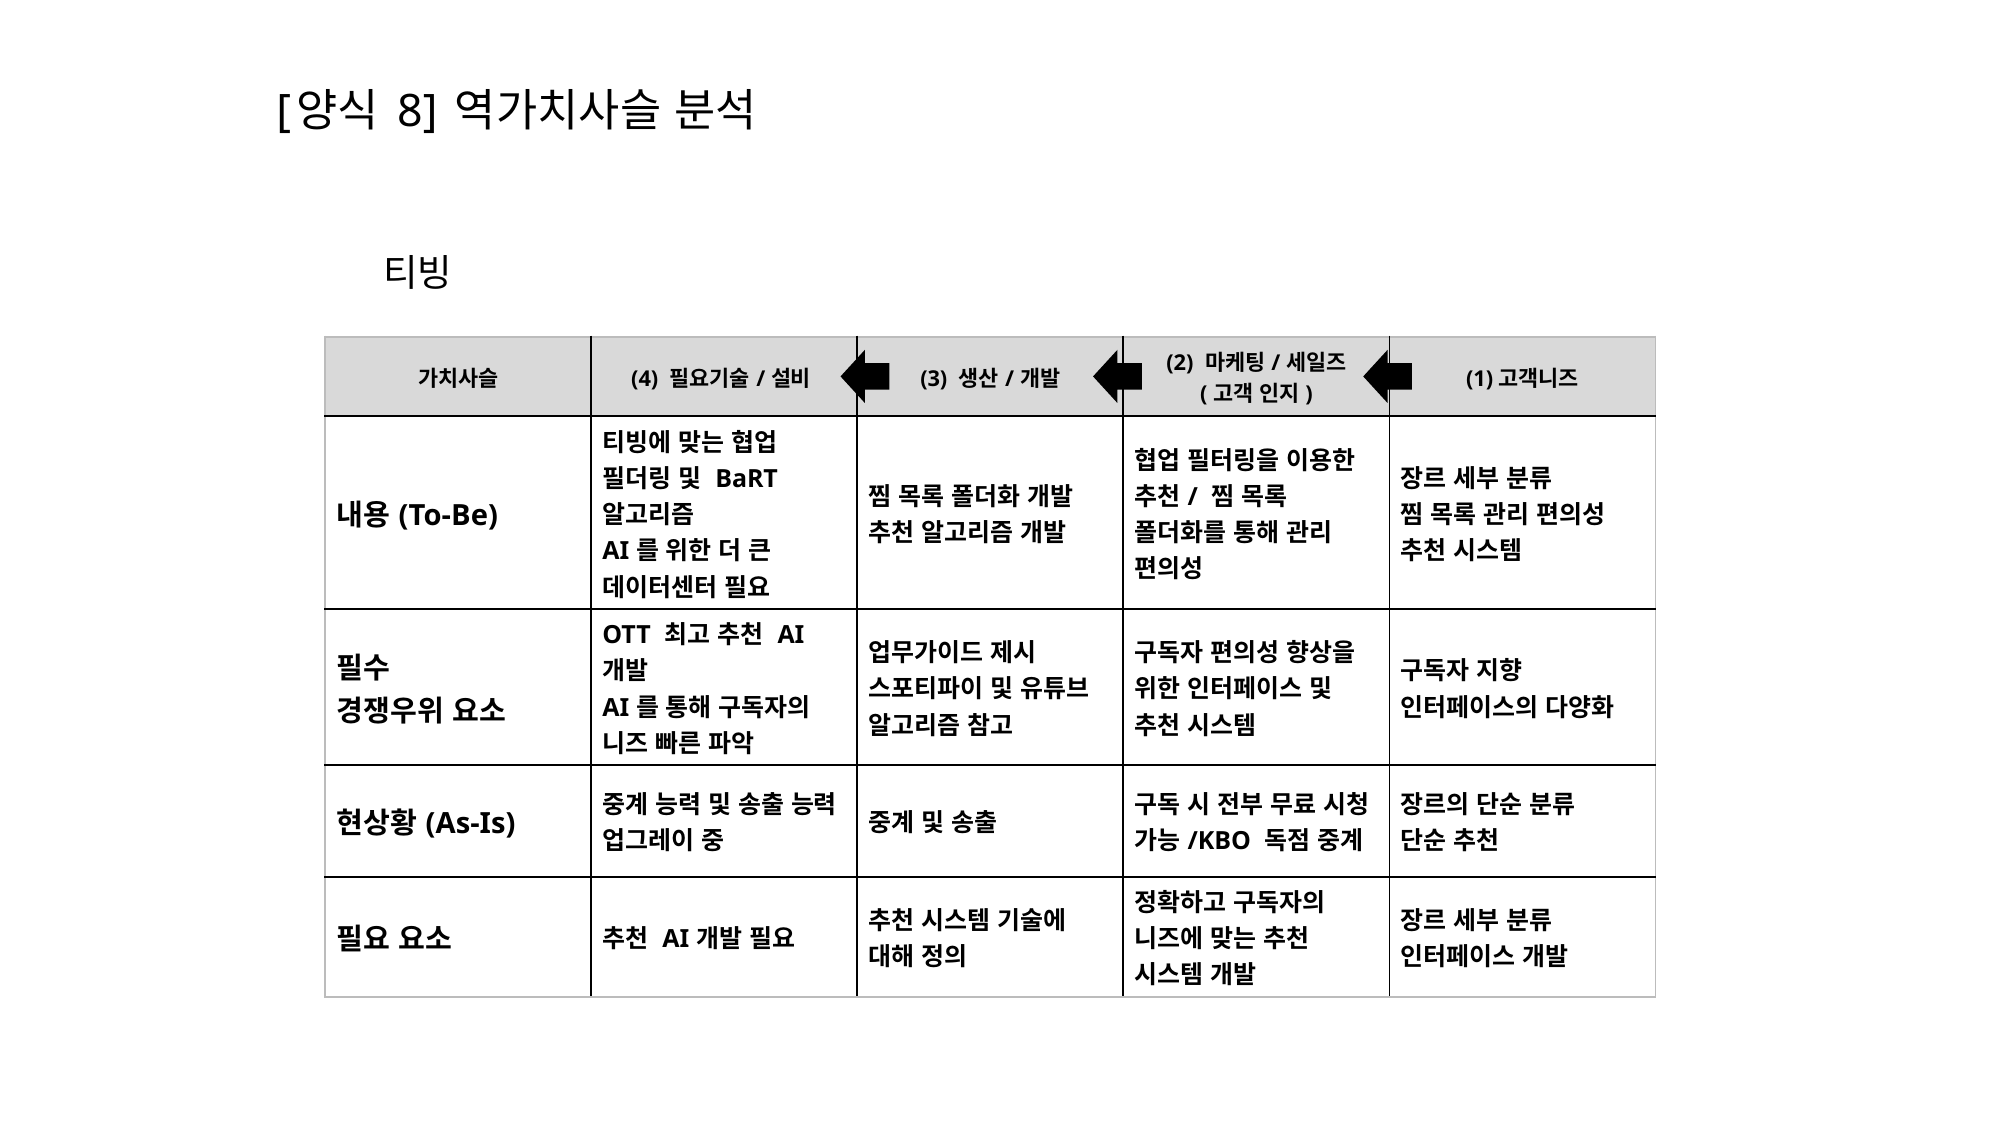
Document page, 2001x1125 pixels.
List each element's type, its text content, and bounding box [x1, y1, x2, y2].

table_cell 찜 목록 폴더화 개발 추천 알고리즘 개발 [858, 417, 1122, 608]
table_cell 필수 경쟁우위 요소 [326, 610, 590, 764]
table_cell 추천 시스템 기술에 대해 정의 [858, 878, 1122, 996]
table_cell 중계 능력 및 송출 능력 업그레이 중 [592, 766, 856, 876]
table_cell 구독자 지향 인터페이스의 다양화 [1390, 610, 1655, 764]
table_cell 장르 세부 분류 인터페이스 개발 [1390, 878, 1655, 996]
text_box [1093, 349, 1142, 403]
table_header (2) 마케팅/세일즈 (고객 인지) [1124, 338, 1389, 415]
table_cell 구독자 편의성 향상을 위한 인터페이스 및 추천 시스템 [1124, 610, 1389, 764]
table_header (4) 필요기술/설비 [592, 338, 856, 415]
table_cell 장르 세부 분류 찜 목록 관리 편의성 추천 시스템 [1390, 417, 1655, 608]
table_cell 구독 시 전부 무료 시청 가능/KBO 독점 중계 [1124, 766, 1389, 876]
table_cell 현상황(As-Is) [326, 766, 590, 876]
table_cell 협업 필터링을 이용한 추천/ 찜 목록 폴더화를 통해 관리 편의성 [1124, 417, 1389, 608]
table_header (1)고객니즈 [1390, 338, 1655, 415]
title [양식 8] 역가치사슬 분석 [261, 80, 1729, 144]
table_header 가치사슬 [326, 338, 590, 415]
table_cell 필요 요소 [326, 878, 590, 996]
text_box [840, 349, 890, 403]
table_cell OTT 최고 추천 AI 개발 AI를 통해 구독자의 니즈 빠른 파악 [592, 610, 856, 764]
table_cell 추천 AI개발 필요 [592, 878, 856, 996]
table_cell 장르의 단순 분류 단순 추천 [1390, 766, 1655, 876]
table_cell 내용(To-Be) [326, 417, 590, 608]
table_cell 정확하고 구독자의 니즈에 맞는 추천 시스템 개발 [1124, 878, 1389, 996]
table_cell 중계 및 송출 [858, 766, 1122, 876]
table_cell 업무가이드 제시 스포티파이 및 유튜브 알고리즘 참고 [858, 610, 1122, 764]
text_box [1363, 349, 1412, 403]
table_cell 티빙에 맞는 협업 필더링 및 BaRT 알고리즘 AI를 위한 더 큰 데이터센터 필요 [592, 417, 856, 608]
table_header (3) 생산/개발 [858, 338, 1122, 415]
text_box 티빙 [368, 241, 786, 301]
